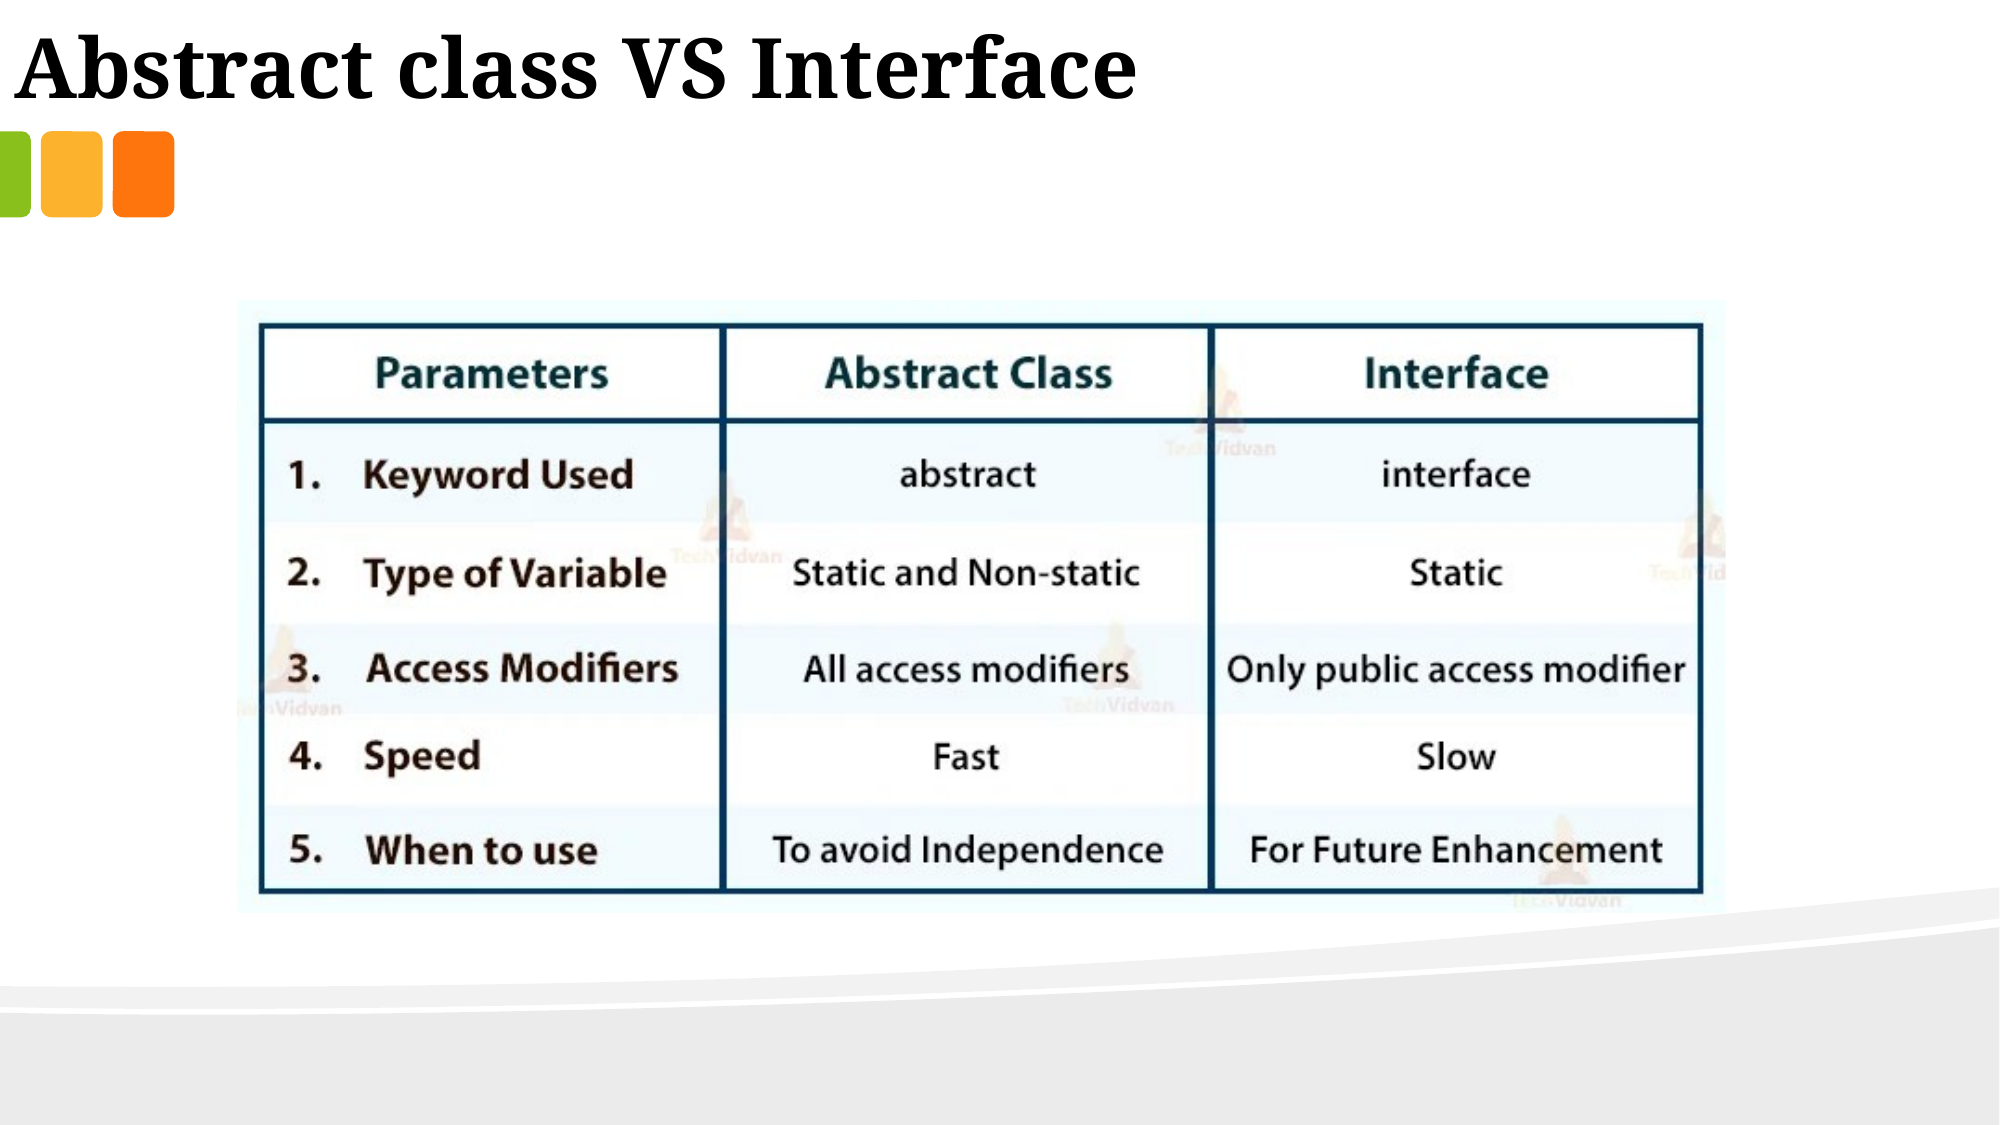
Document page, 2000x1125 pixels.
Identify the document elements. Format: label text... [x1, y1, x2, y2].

text_box Abstract class VS Interface [0, 0, 1913, 125]
picture [236, 299, 1726, 913]
